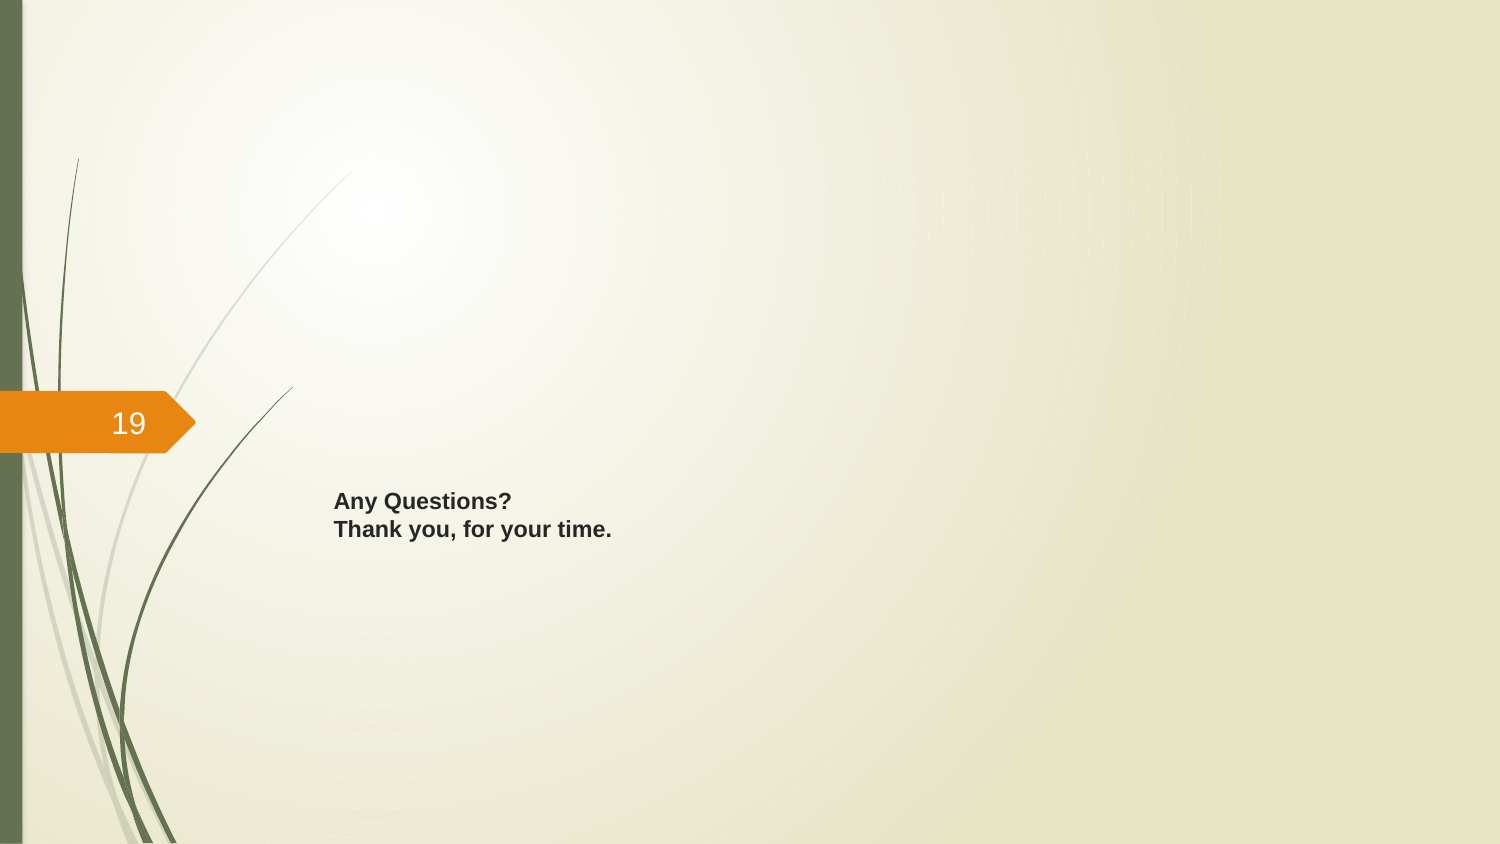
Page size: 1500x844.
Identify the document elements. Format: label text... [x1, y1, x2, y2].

title Any Questions? Thank you, for your time. [318, 421, 1416, 603]
slide_number 19 [65, 399, 162, 445]
